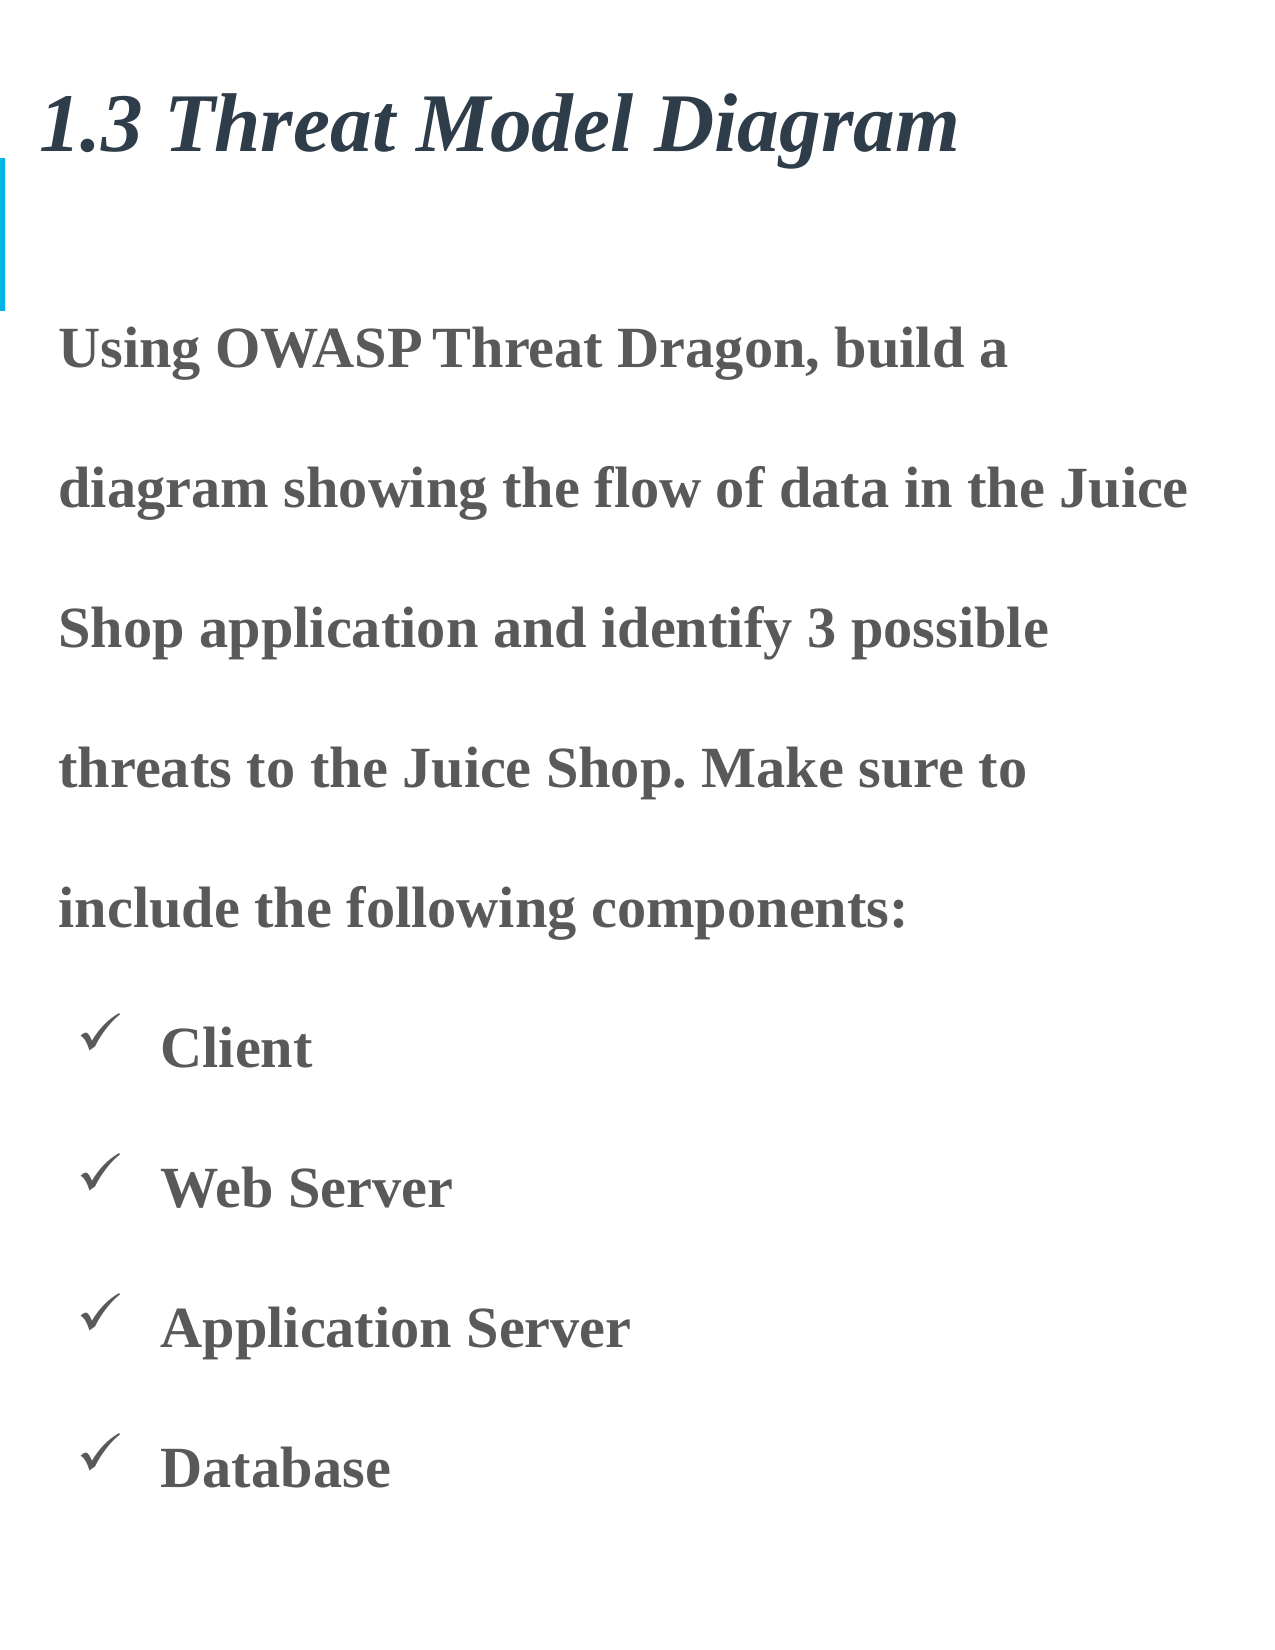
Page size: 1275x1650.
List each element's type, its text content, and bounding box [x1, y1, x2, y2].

list Using OWASP Threat Dragon, build a diagram showing the flow of data in the Juice Shop application and identify 3 possible threats to the Juice Shop. Make sure to include the following components: Client Web Server Application Server Database [43, 224, 1232, 1493]
title 1.3 Threat Model Diagram [24, 26, 1213, 211]
